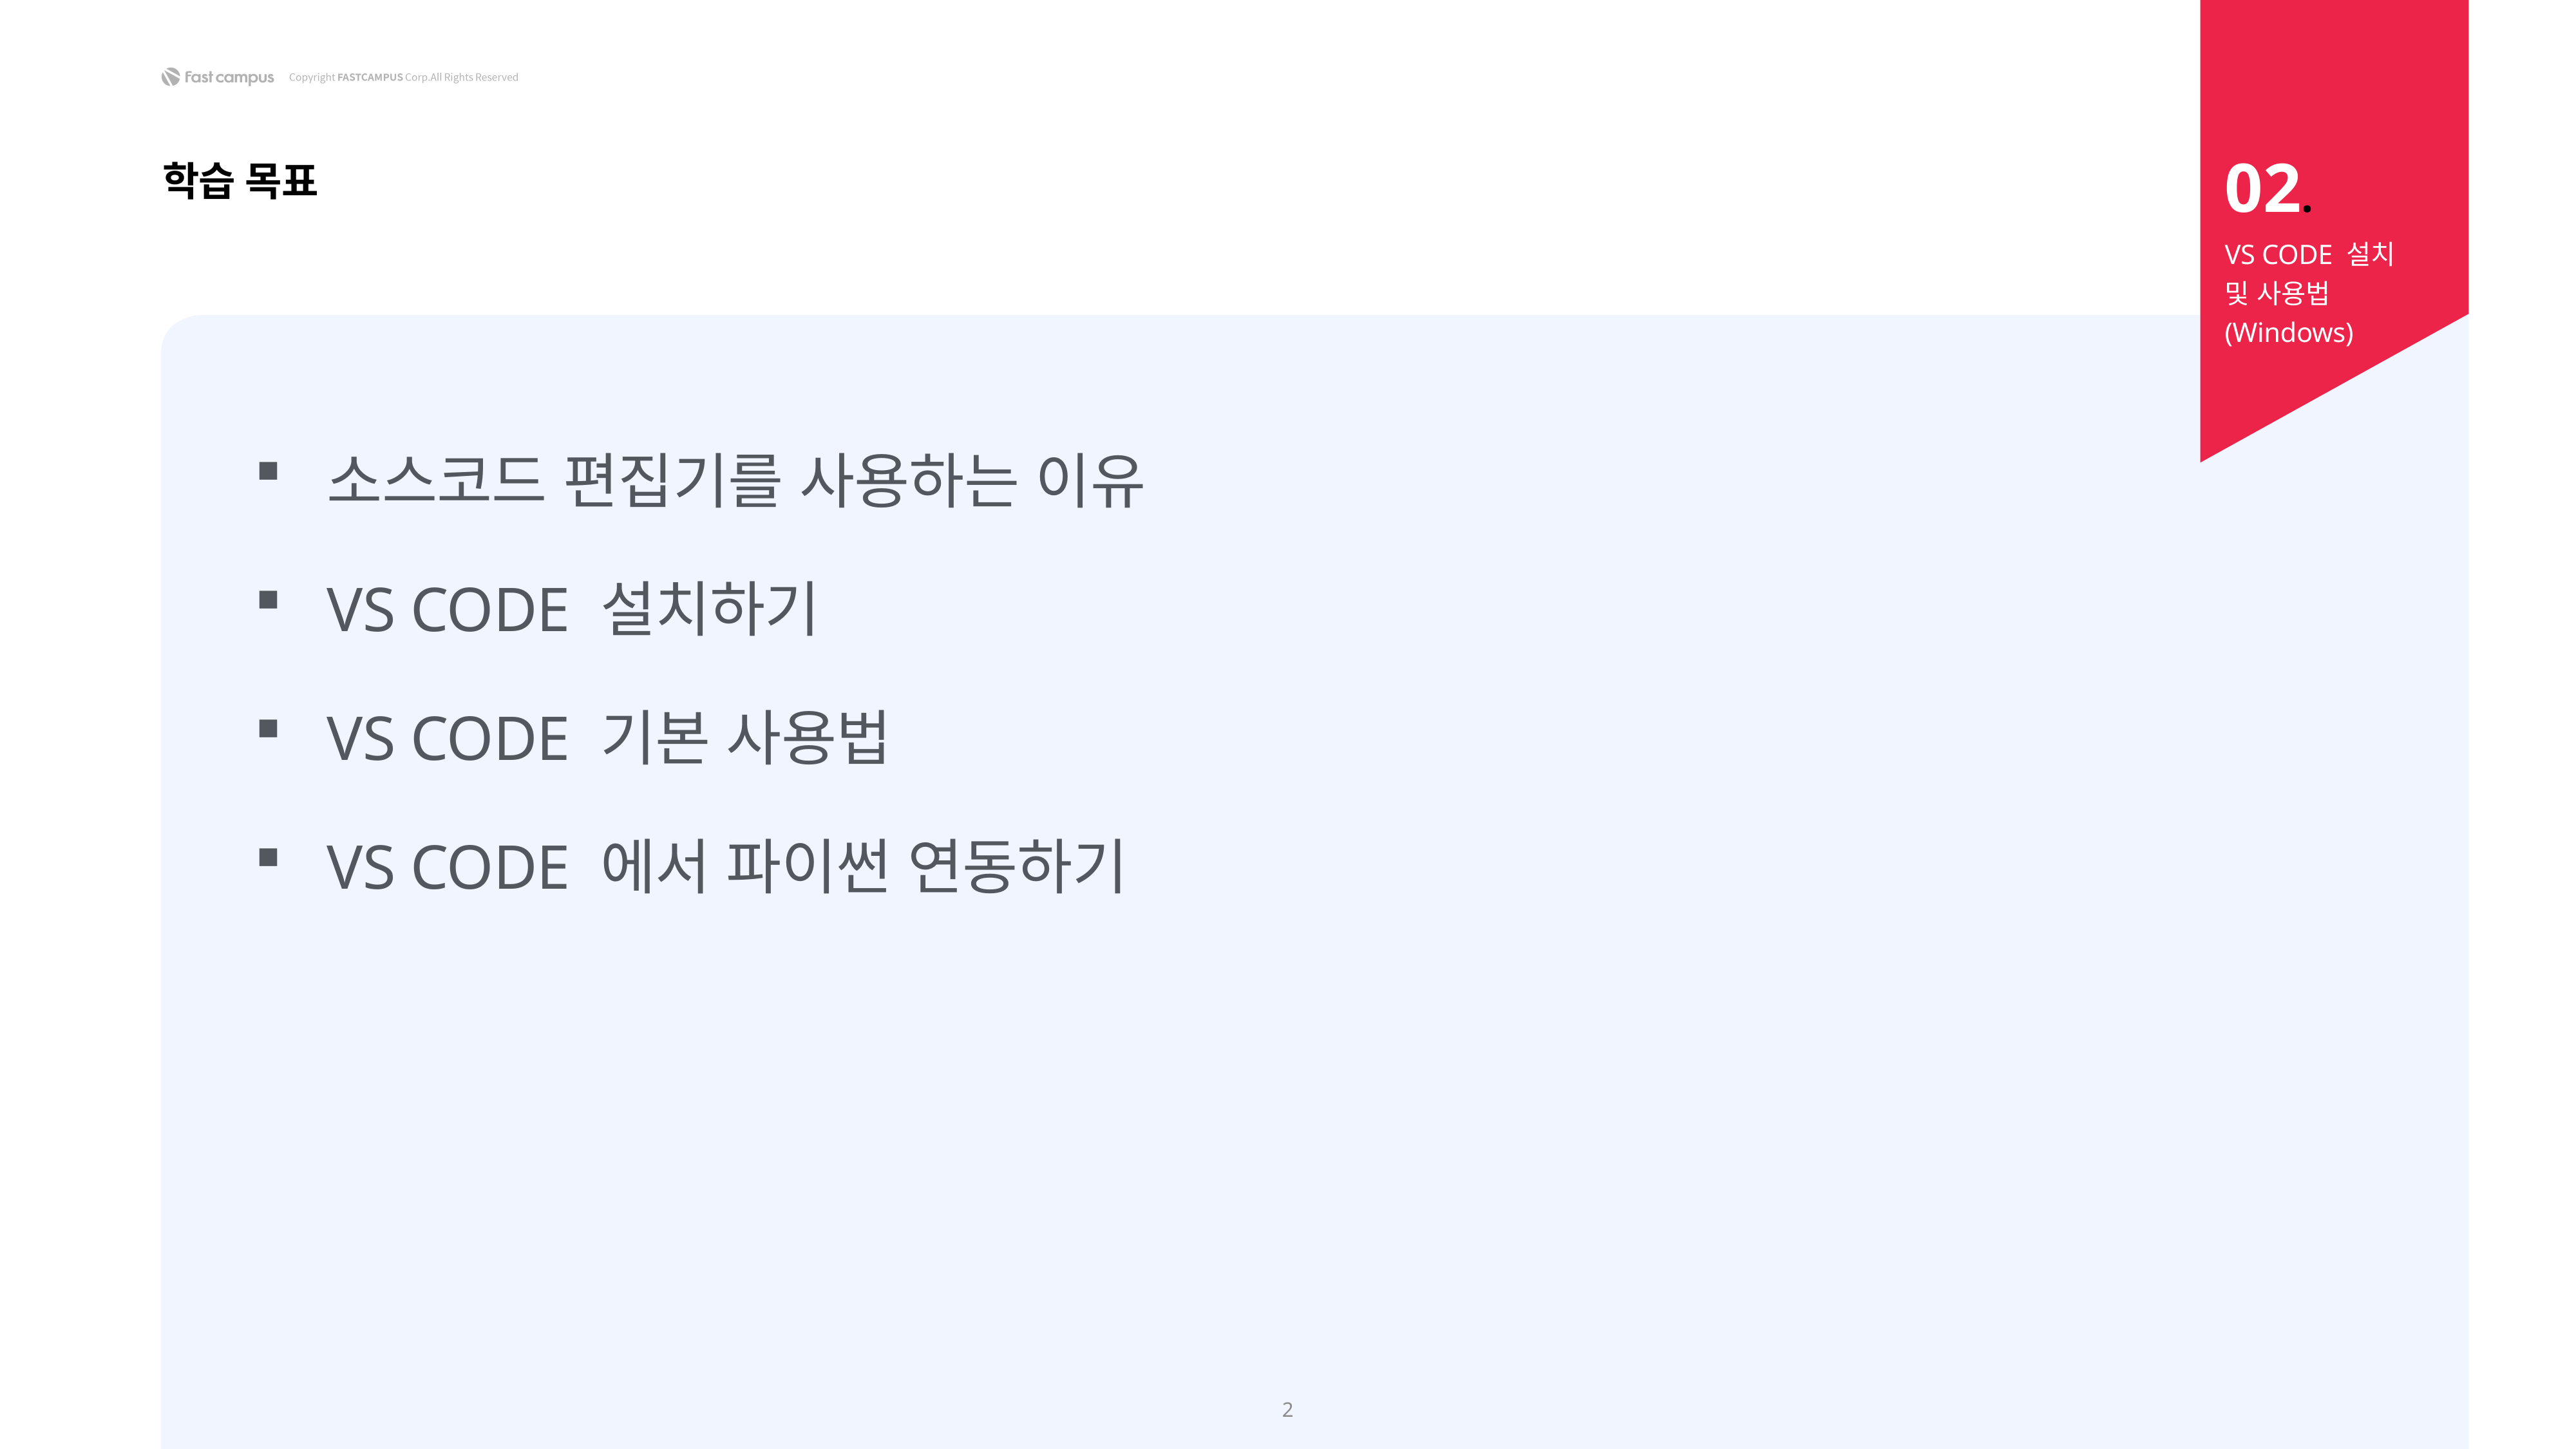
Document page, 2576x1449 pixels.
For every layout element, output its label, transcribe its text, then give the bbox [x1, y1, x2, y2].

text_box VS CODE 설치 및 사용법 (Windows) [2200, 232, 2469, 354]
text_box 학습 목표 [160, 154, 631, 205]
picture [0, 0, 2576, 1449]
text_box 02. [2200, 148, 2469, 232]
slide_number 2 [998, 1372, 1578, 1449]
text_box 소스코드 편집기를 사용하는 이유 VS CODE 설치하기 VS CODE 기본 사용법 VS CODE 에서 파이썬 연동하기 [253, 404, 1571, 903]
